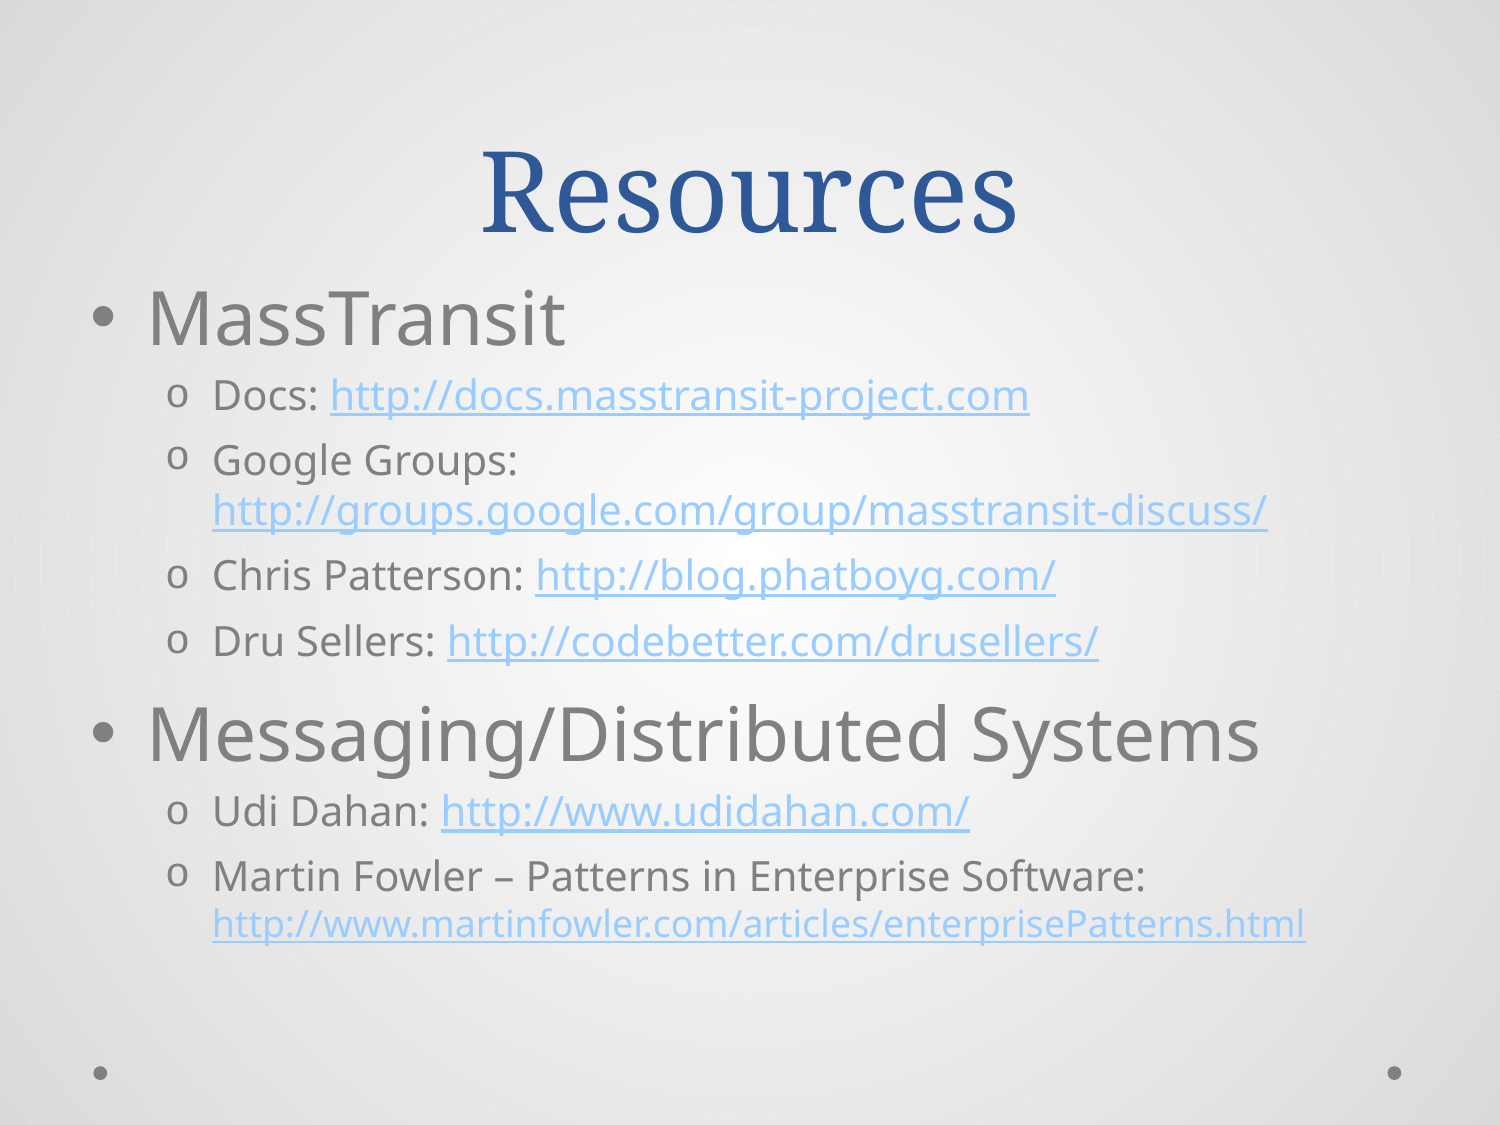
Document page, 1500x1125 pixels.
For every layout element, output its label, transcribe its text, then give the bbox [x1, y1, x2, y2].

title Resources [75, 0, 1425, 262]
list MassTransit Docs: http://docs.masstransit-project.com Google Groups: http://groups.google.com/group/masstransit-discuss/ Chris Patterson: http://blog.phatboyg.com/ Dru Sellers: http://codebetter.com/drusellers/ Messaging/Distributed Systems Udi Dahan: http://www.udidahan.com/ Martin Fowler – Patterns in Enterprise Software: http://www.martinfowler.com/articles/enterprisePatterns.html [75, 262, 1425, 1005]
